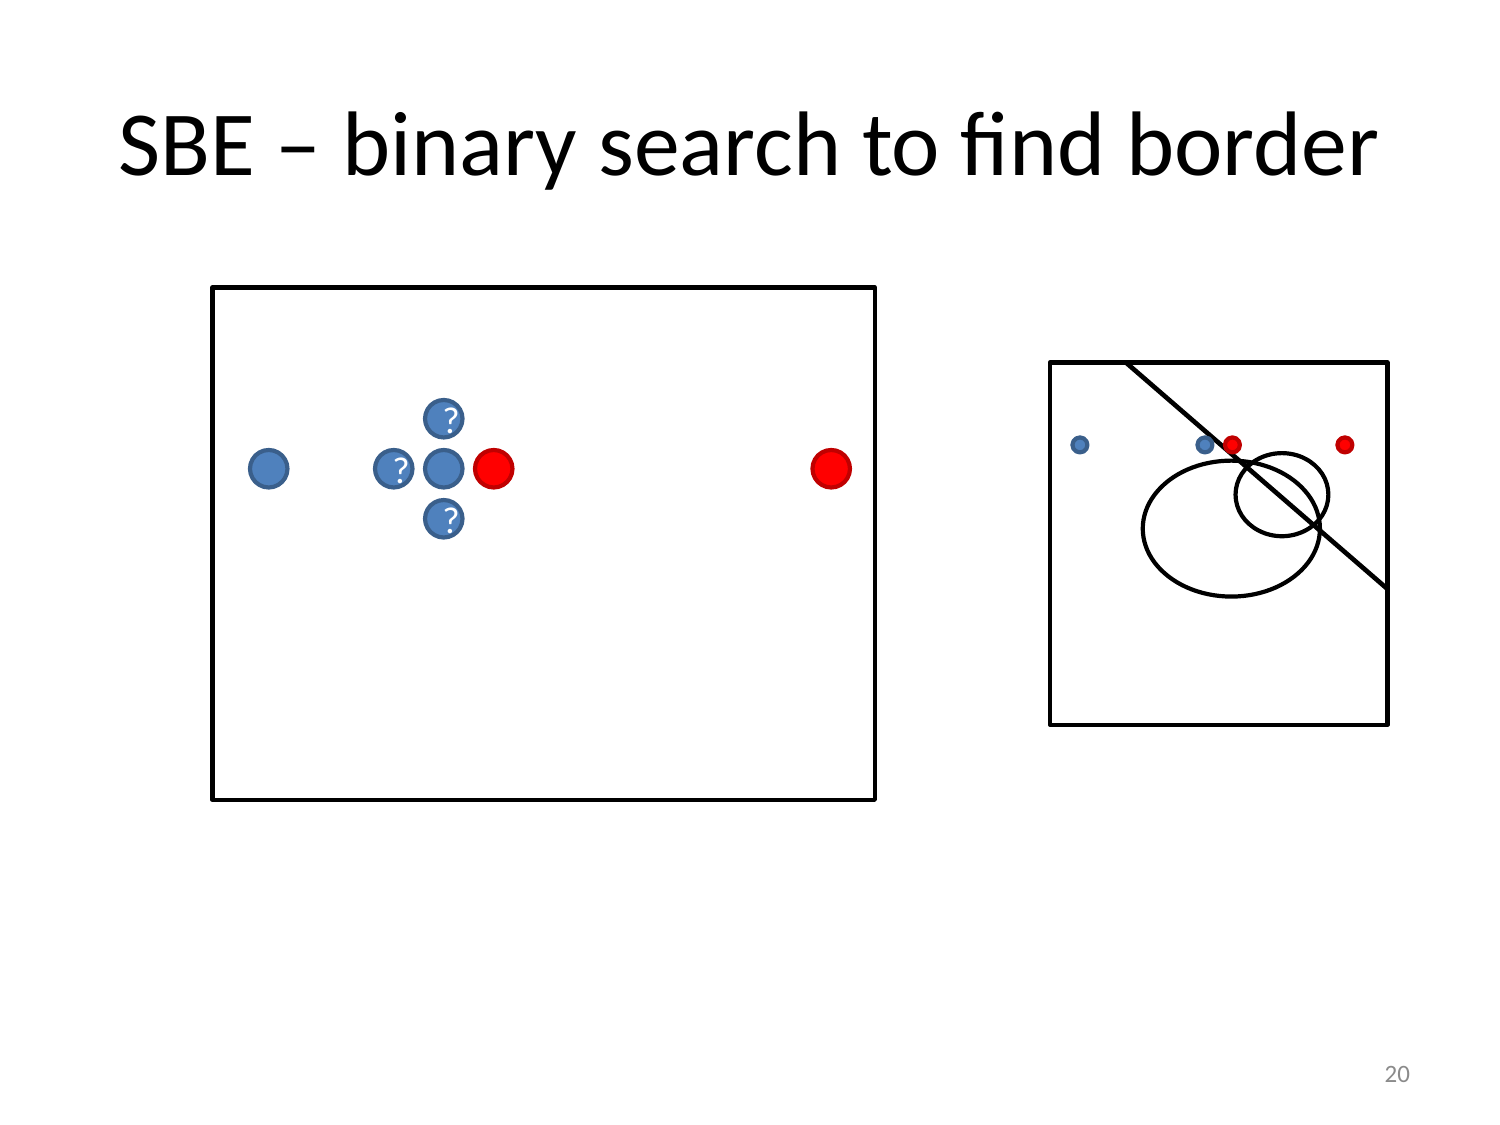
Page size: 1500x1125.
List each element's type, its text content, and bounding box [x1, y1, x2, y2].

slide_number 20 [1074, 1042, 1425, 1103]
text_box ? [422, 397, 465, 440]
title SBE – binary search to find border [75, 45, 1425, 233]
text_box ? [372, 447, 415, 490]
text_box [210, 285, 877, 802]
text_box ? [422, 497, 465, 540]
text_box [1049, 362, 1388, 726]
